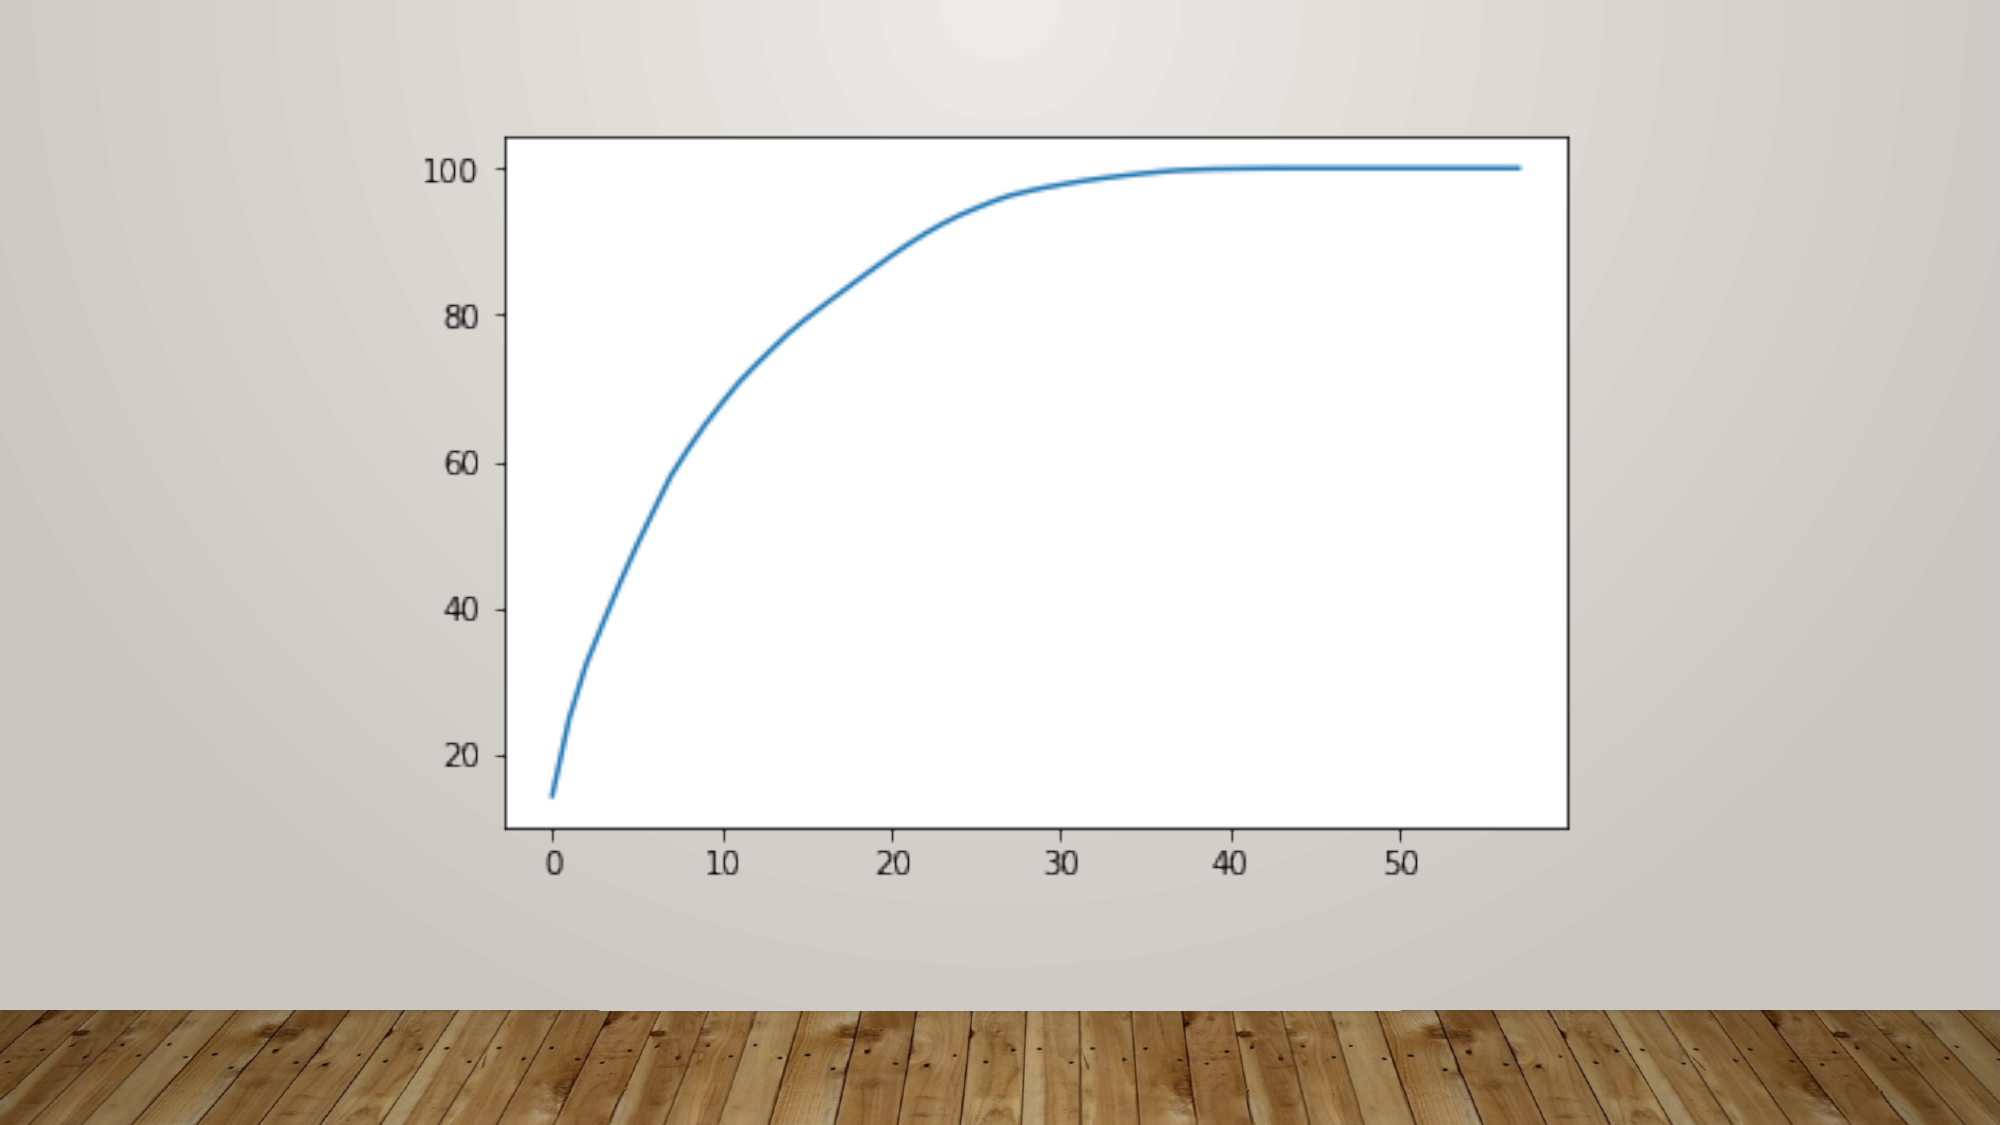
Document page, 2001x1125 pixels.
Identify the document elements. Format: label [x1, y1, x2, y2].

picture [400, 105, 1600, 906]
picture [0, 1012, 2000, 1125]
text_box [0, 0, 2000, 1012]
